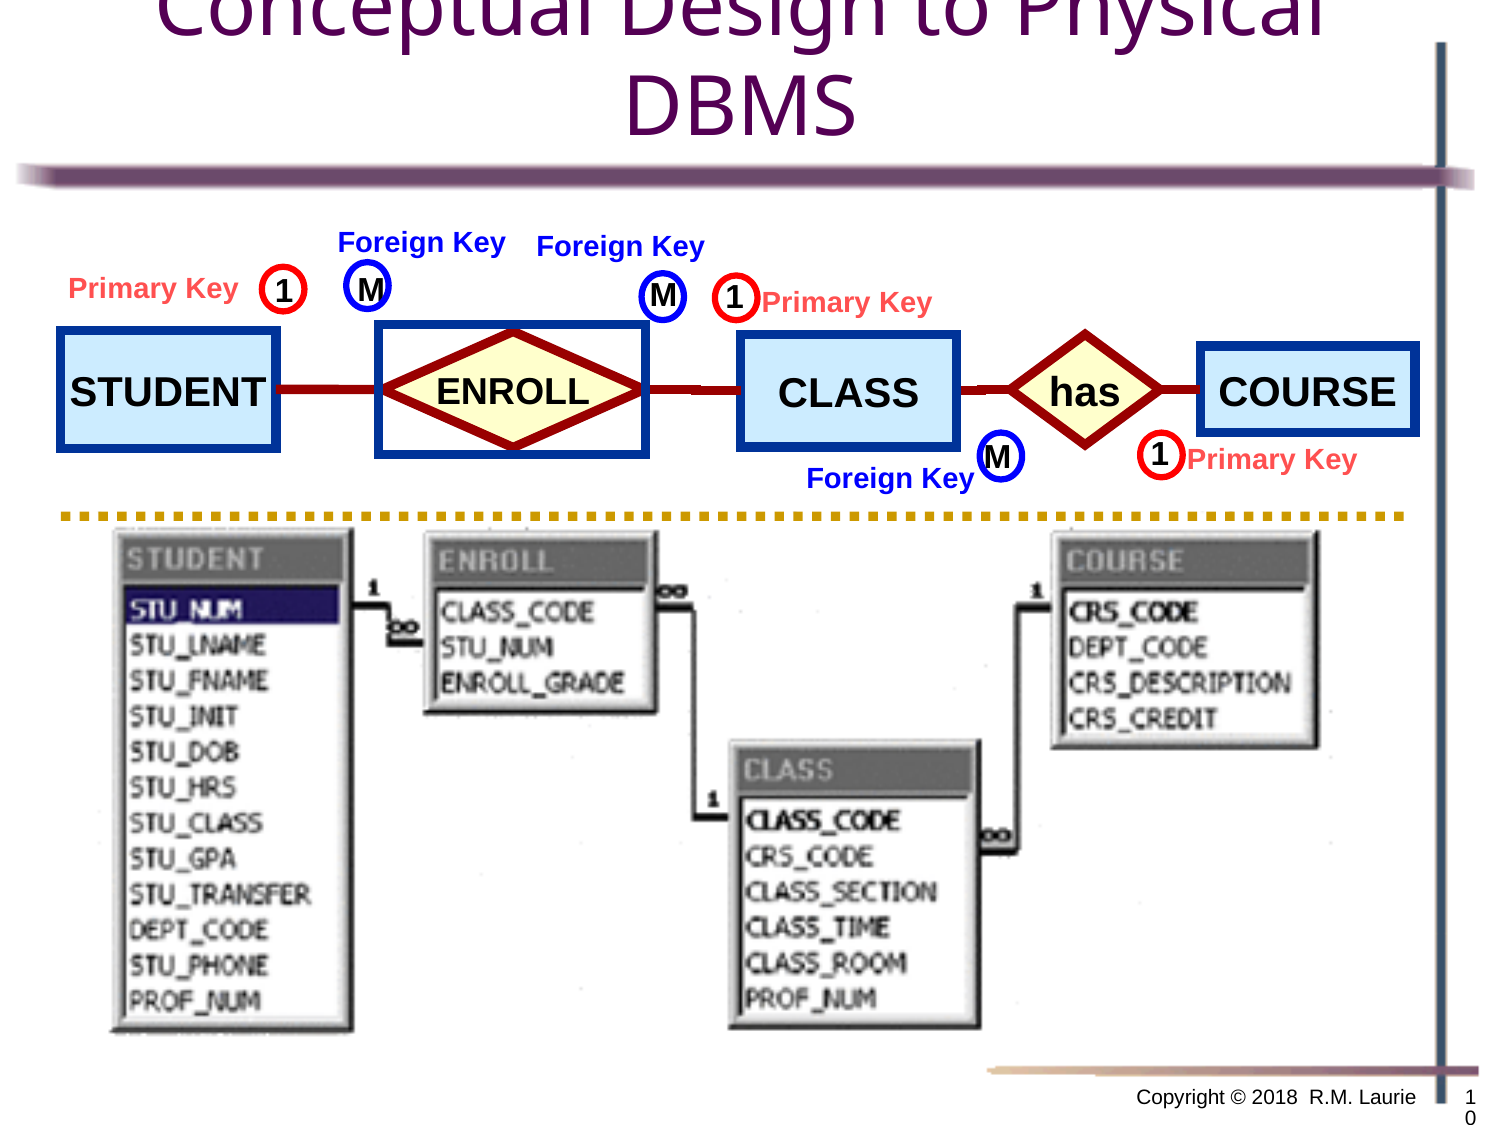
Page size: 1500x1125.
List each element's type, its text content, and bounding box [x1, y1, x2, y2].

text_box Foreign Key [791, 451, 990, 502]
picture [0, 0, 1500, 1125]
text_box M [342, 266, 400, 316]
text_box has [1011, 334, 1160, 445]
text_box Foreign Key [322, 215, 521, 266]
text_box 1 [260, 261, 309, 317]
text_box Foreign Key [521, 219, 720, 270]
slide_number 10 [1449, 1070, 1500, 1121]
text_box M [969, 428, 1027, 483]
text_box STUDENT [60, 330, 276, 449]
title Conceptual Design to Physical DBMS [51, 9, 1431, 160]
text_box 1 [710, 267, 759, 323]
text_box [346, 266, 389, 310]
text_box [1140, 432, 1367, 484]
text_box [714, 275, 942, 326]
text_box CLASS [740, 334, 957, 448]
text_box M [634, 270, 693, 321]
text_box [641, 273, 684, 321]
text_box COURSE [1200, 345, 1415, 433]
text_box [261, 266, 305, 312]
text_box 1 [1135, 424, 1184, 480]
text_box [979, 432, 1023, 480]
text_box [378, 324, 646, 455]
text_box Primary Key [53, 261, 254, 312]
footer Copyright © 2018 R.M. Laurie [956, 1070, 1432, 1121]
